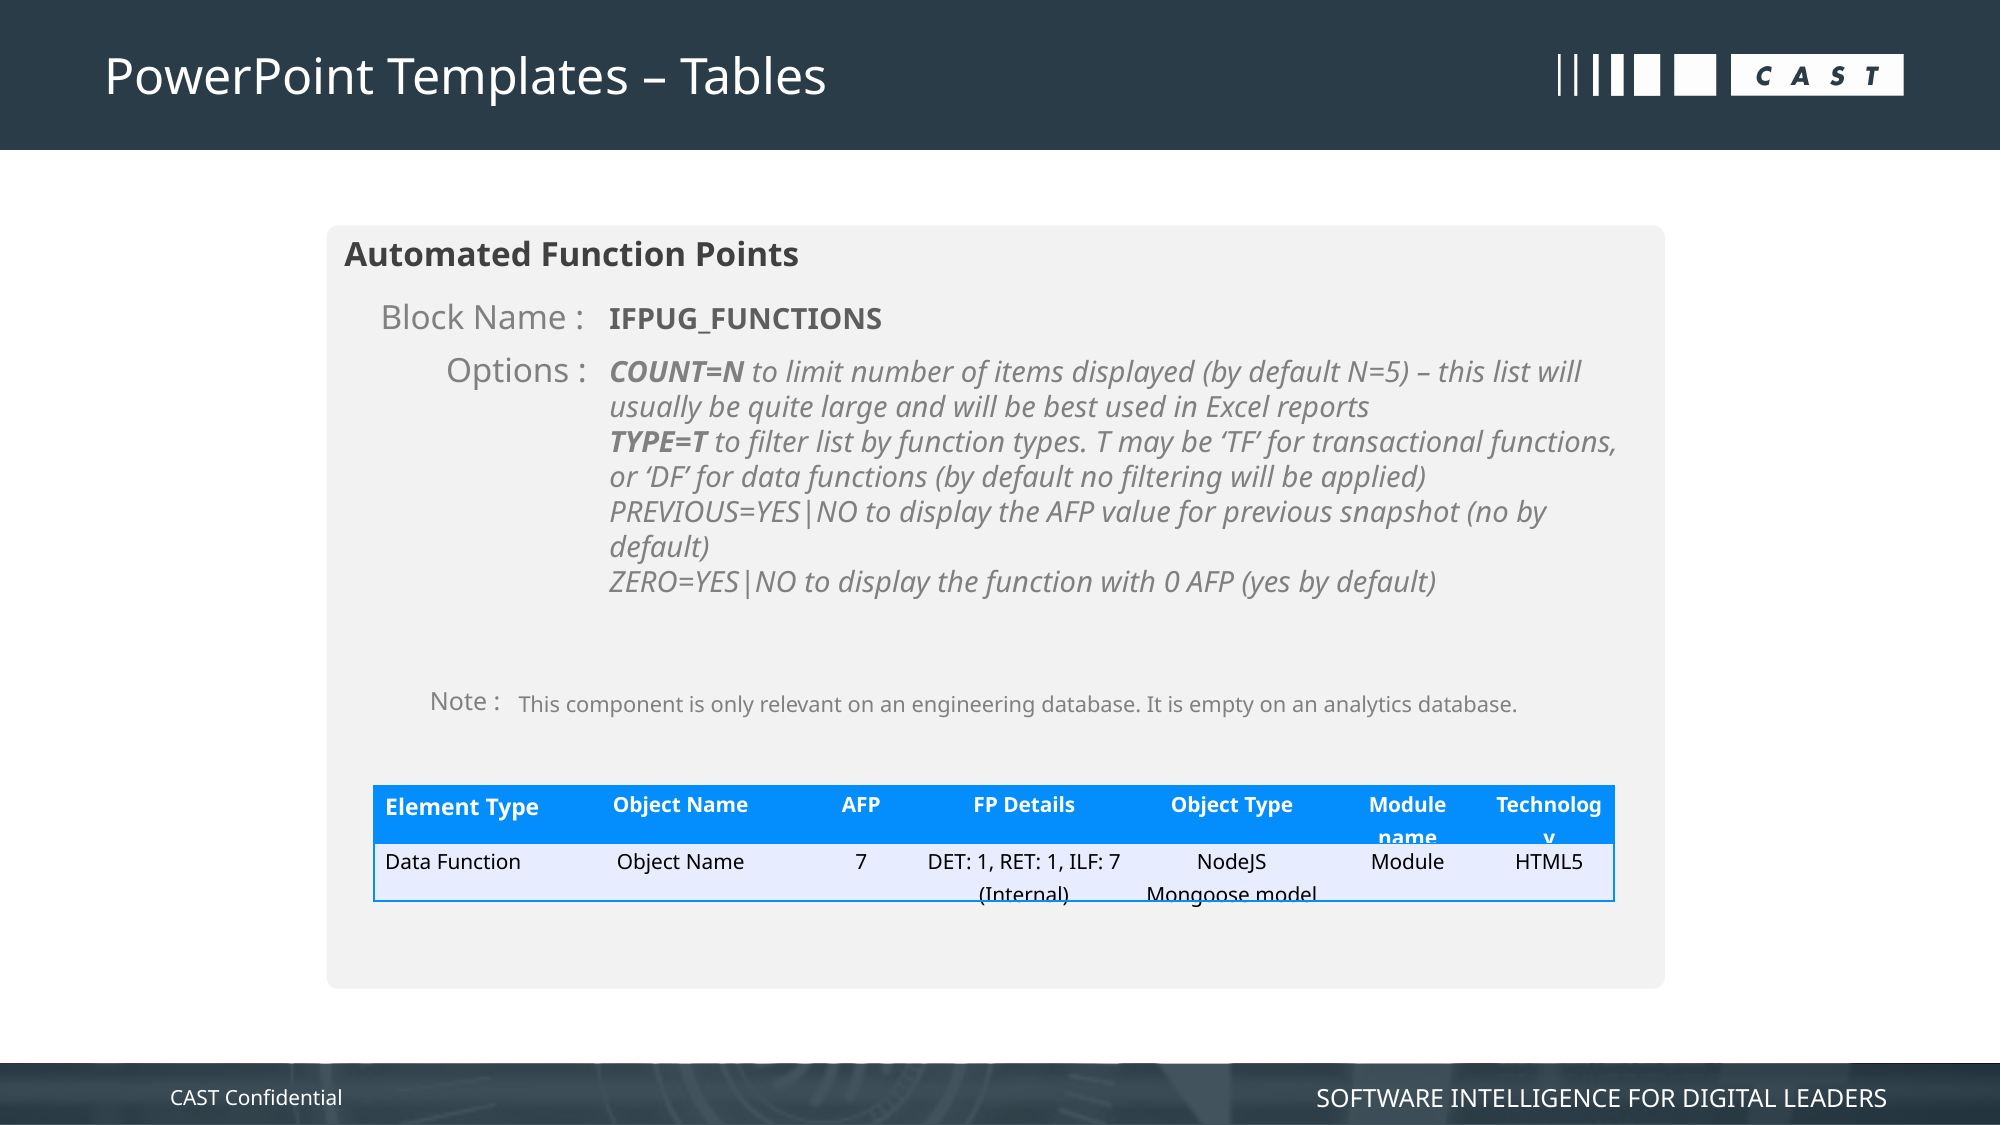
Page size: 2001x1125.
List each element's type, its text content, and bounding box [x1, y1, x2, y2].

title PowerPoint Templates – Tables [89, 6, 1527, 150]
picture [1558, 54, 1904, 96]
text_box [314, 225, 1683, 989]
